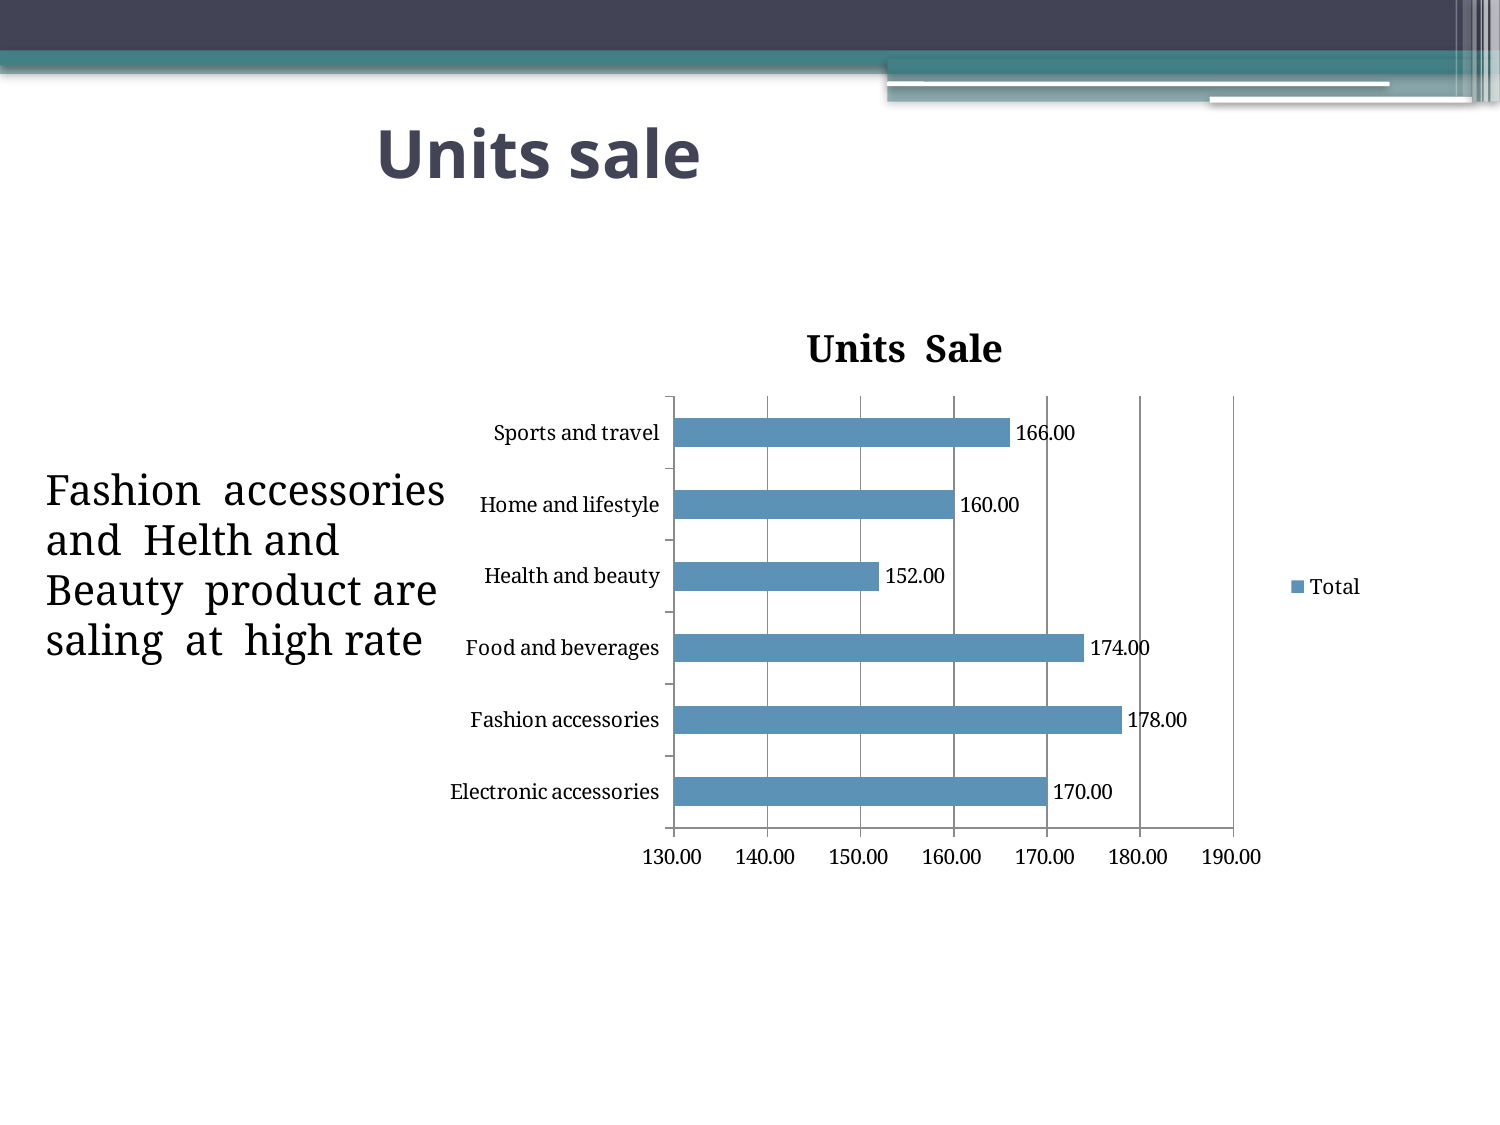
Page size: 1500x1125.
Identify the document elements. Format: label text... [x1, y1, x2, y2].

list Fashion accessories and Helth and Beauty product are saling at high rate [29, 456, 423, 607]
chart [430, 290, 1380, 883]
title Units sale [360, 125, 975, 279]
